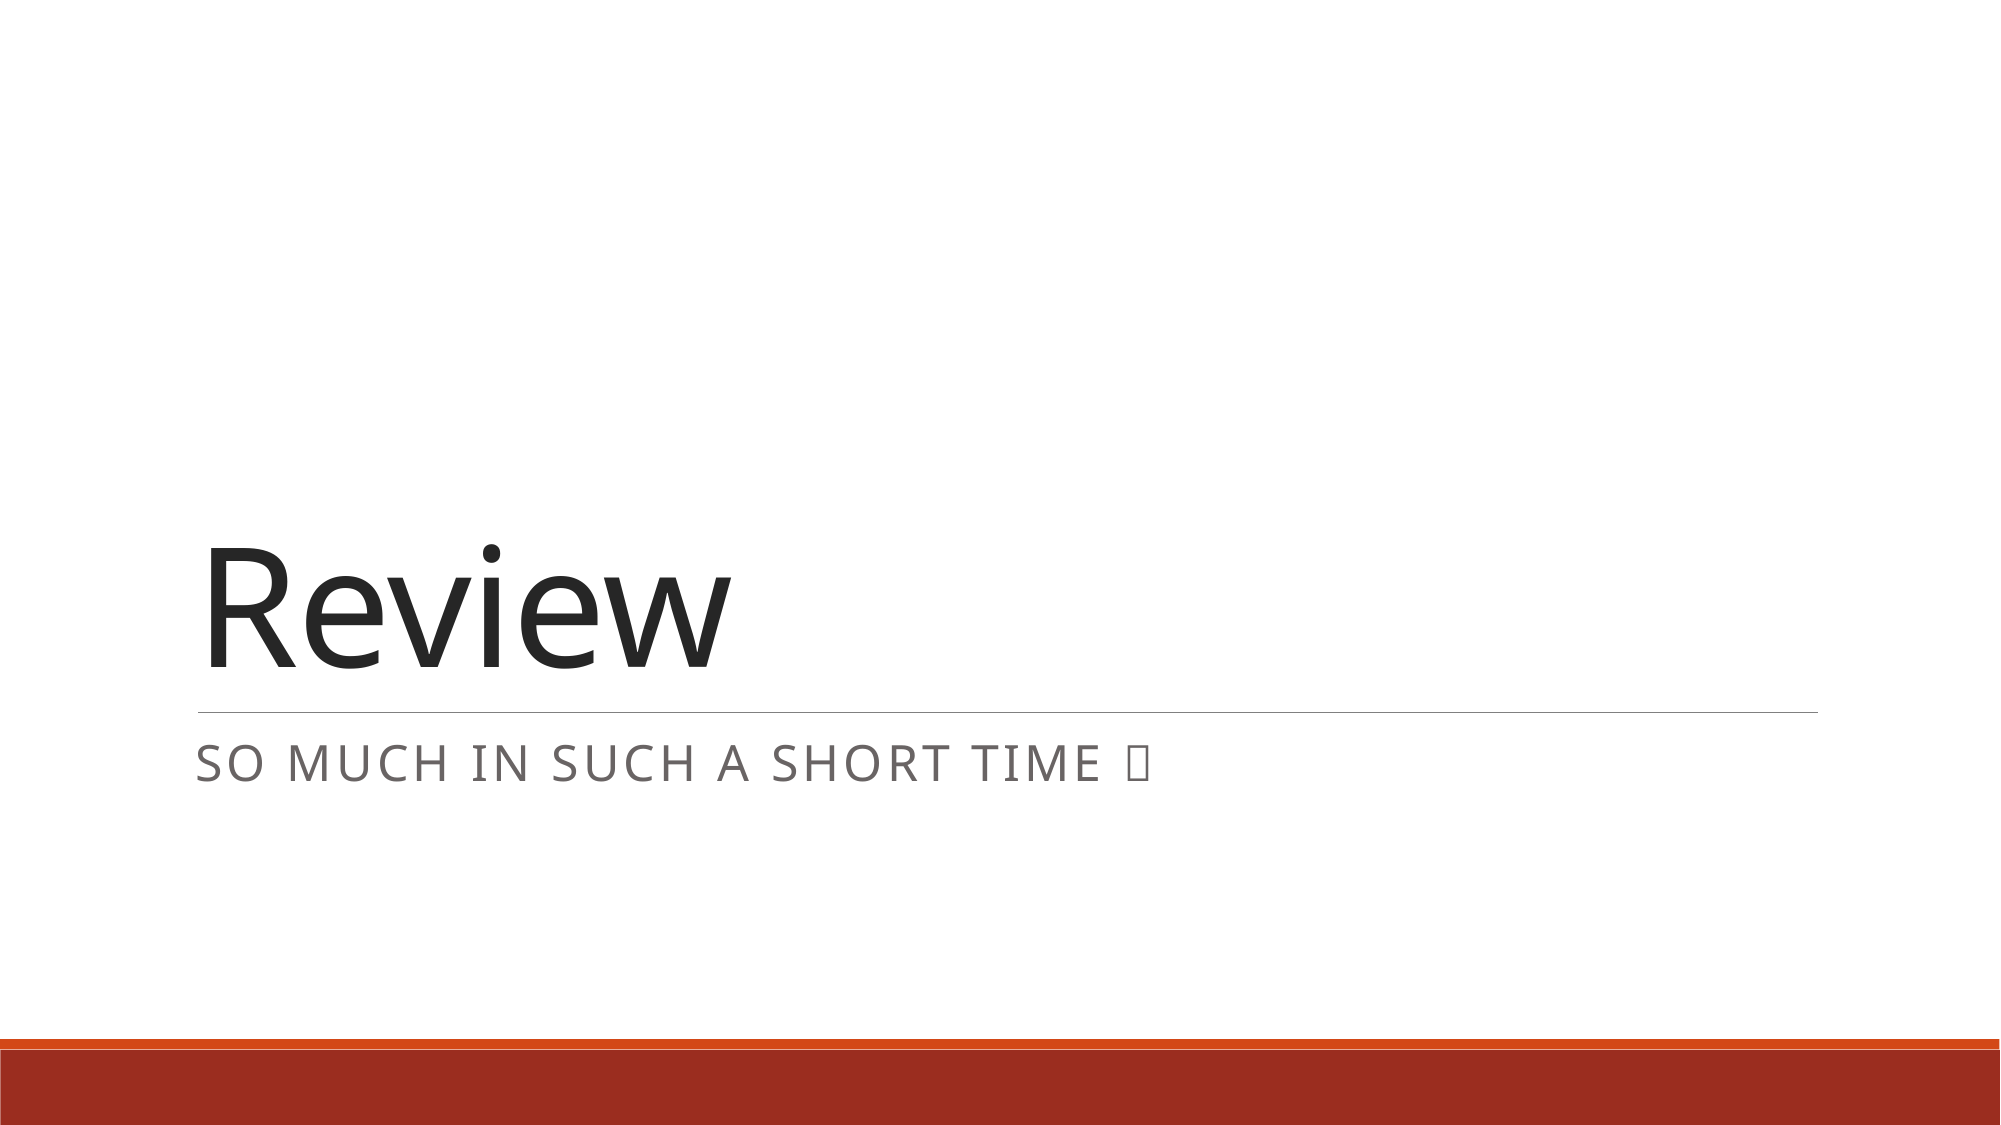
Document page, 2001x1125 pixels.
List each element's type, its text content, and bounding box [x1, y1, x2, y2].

title Review [180, 124, 1830, 710]
list SO much in such a short time  [180, 730, 1830, 918]
